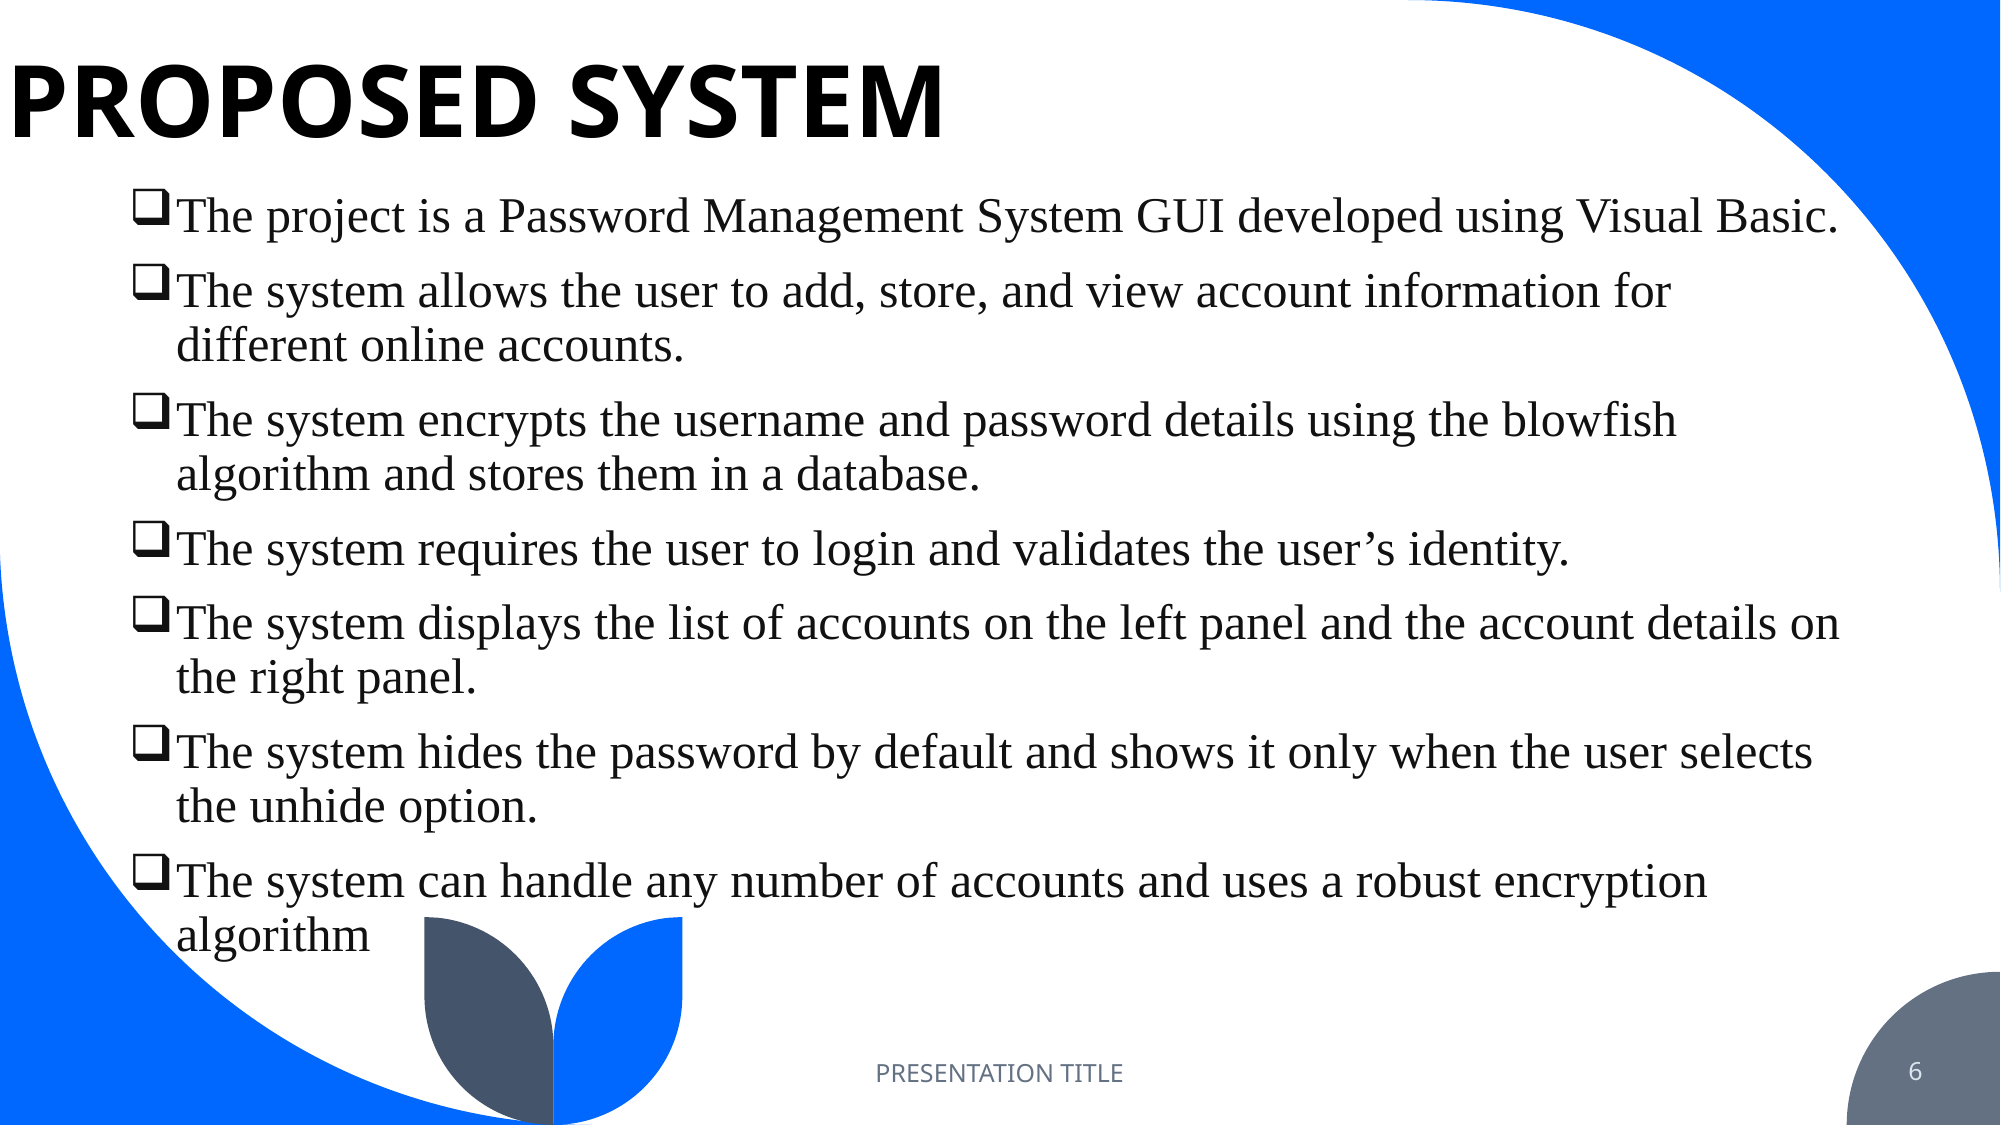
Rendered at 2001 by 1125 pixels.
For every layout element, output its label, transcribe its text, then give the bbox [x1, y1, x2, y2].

slide_number 6 [1665, 1042, 1938, 1103]
footer PRESENTATION TITLE [662, 1042, 1338, 1103]
title PROPOSED SYSTEM [0, 0, 1596, 167]
list The project is a Password Management System GUI developed using Visual Basic. The system allows the user to add, store, and view account information for different online accounts. The system encrypts the username and password details using the blowfish algorithm and stores them in a database. The system requires the user to login and validates the user’s identity. The system displays the list of accounts on the left panel and the account details on the right panel. The system hides the password by default and shows it only when the user selects the unhide option. The system can handle any number of accounts and uses a robust encryption algorithm [114, 101, 1864, 960]
